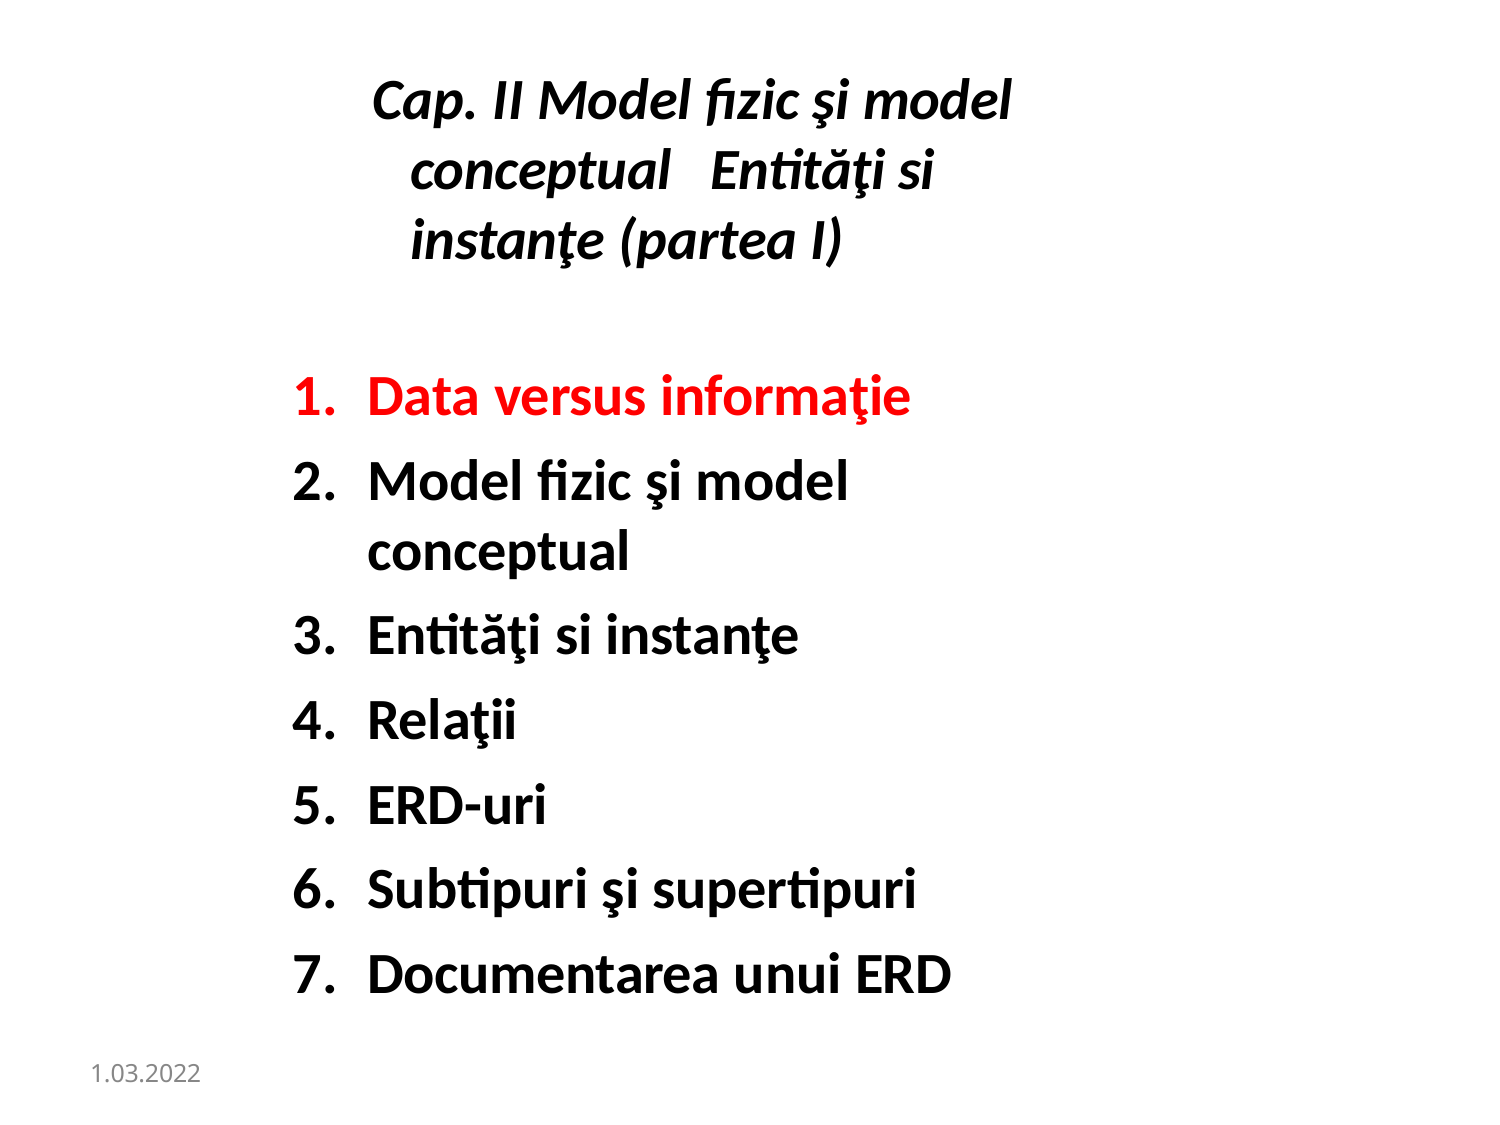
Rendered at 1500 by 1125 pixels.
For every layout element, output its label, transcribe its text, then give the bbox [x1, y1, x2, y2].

footer 1.03.2022 [74, 1055, 222, 1125]
text_box Cap. II Model fizic şi model conceptual Entităţi si instanţe (partea I) Data versus informaţie Model fizic şi model conceptual Entităţi si instanţe Relaţii ERD-uri Subtipuri şi supertipuri Documentarea unui ERD [290, 59, 1128, 1005]
